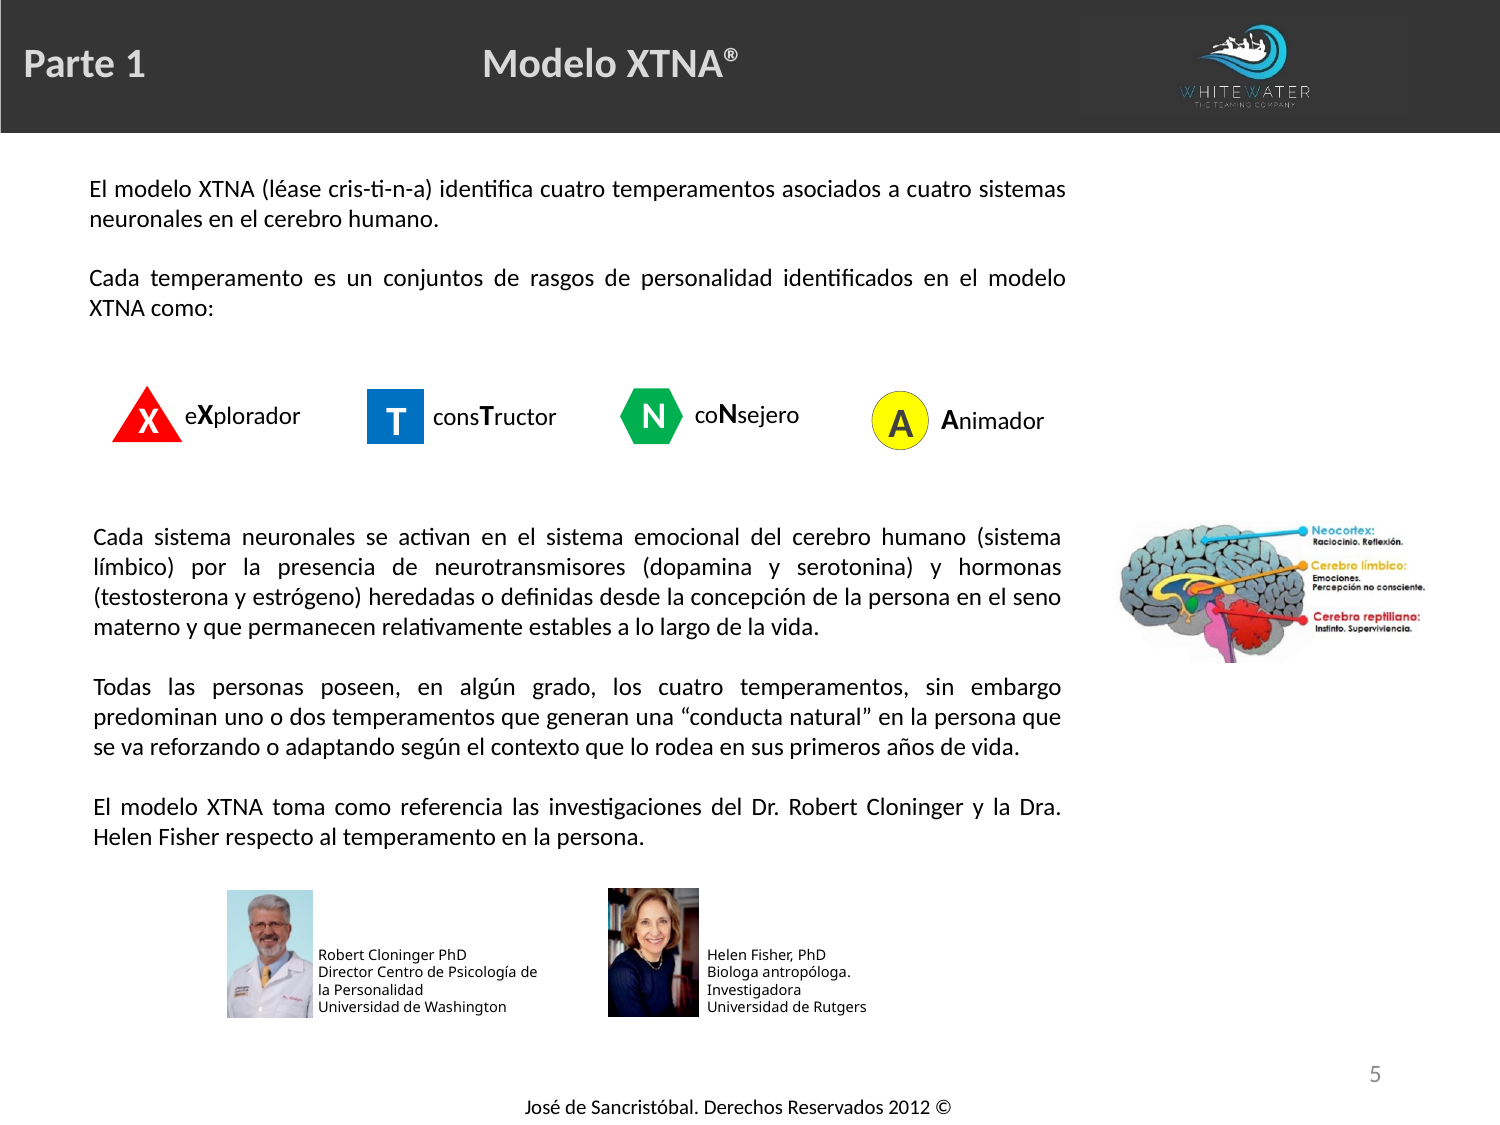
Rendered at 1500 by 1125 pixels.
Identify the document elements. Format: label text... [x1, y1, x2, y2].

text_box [113, 387, 181, 450]
text_box coNsejero [682, 386, 815, 437]
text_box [621, 383, 682, 445]
text_box Helen Fisher, PhD Biologa antropóloga. Investigadora Universidad de Rutgers [692, 938, 932, 1024]
picture [1113, 521, 1426, 663]
text_box Animador [929, 392, 1060, 443]
text_box José de Sancristóbal. Derechos Reservados 2012 © [222, 1085, 1255, 1125]
picture [227, 890, 313, 1018]
text_box consTructor [424, 389, 572, 439]
picture [0, 0, 1500, 133]
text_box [368, 385, 424, 452]
text_box Cada sistema neuronales se activan en el sistema emocional del cerebro humano (sistema límbico) por la presencia de neurotransmisores (dopamina y serotonina) y hormonas (testosterona y estrógeno) heredadas o definidas desde la concepción de la persona en el seno materno y que permanecen relativamente estables a lo largo de la vida. Todas las personas poseen, en algún grado, los cuatro temperamentos, sin embargo predominan uno o dos temperamentos que generan una “conducta natural” en la persona que se va reforzando o adaptando según el contexto que lo rodea en sus primeros años de vida. El modelo XTNA toma como referencia las investigaciones del Dr. Robert Cloninger y la Dra. Helen Fisher respecto al temperamento en la persona. [78, 513, 1079, 858]
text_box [871, 388, 929, 454]
picture [608, 888, 699, 1017]
text_box Robert Cloninger PhD Director Centro de Psicología de la Personalidad Universidad de Washington [303, 938, 554, 1023]
text_box eXplorador [181, 387, 317, 438]
text_box El modelo XTNA (léase cris-ti-n-a) identifica cuatro temperamentos asociados a cuatro sistemas neuronales en el cerebro humano. Cada temperamento es un conjuntos de rasgos de personalidad identificados en el modelo XTNA como: [74, 164, 1083, 330]
slide_number 5 [1059, 1042, 1397, 1103]
